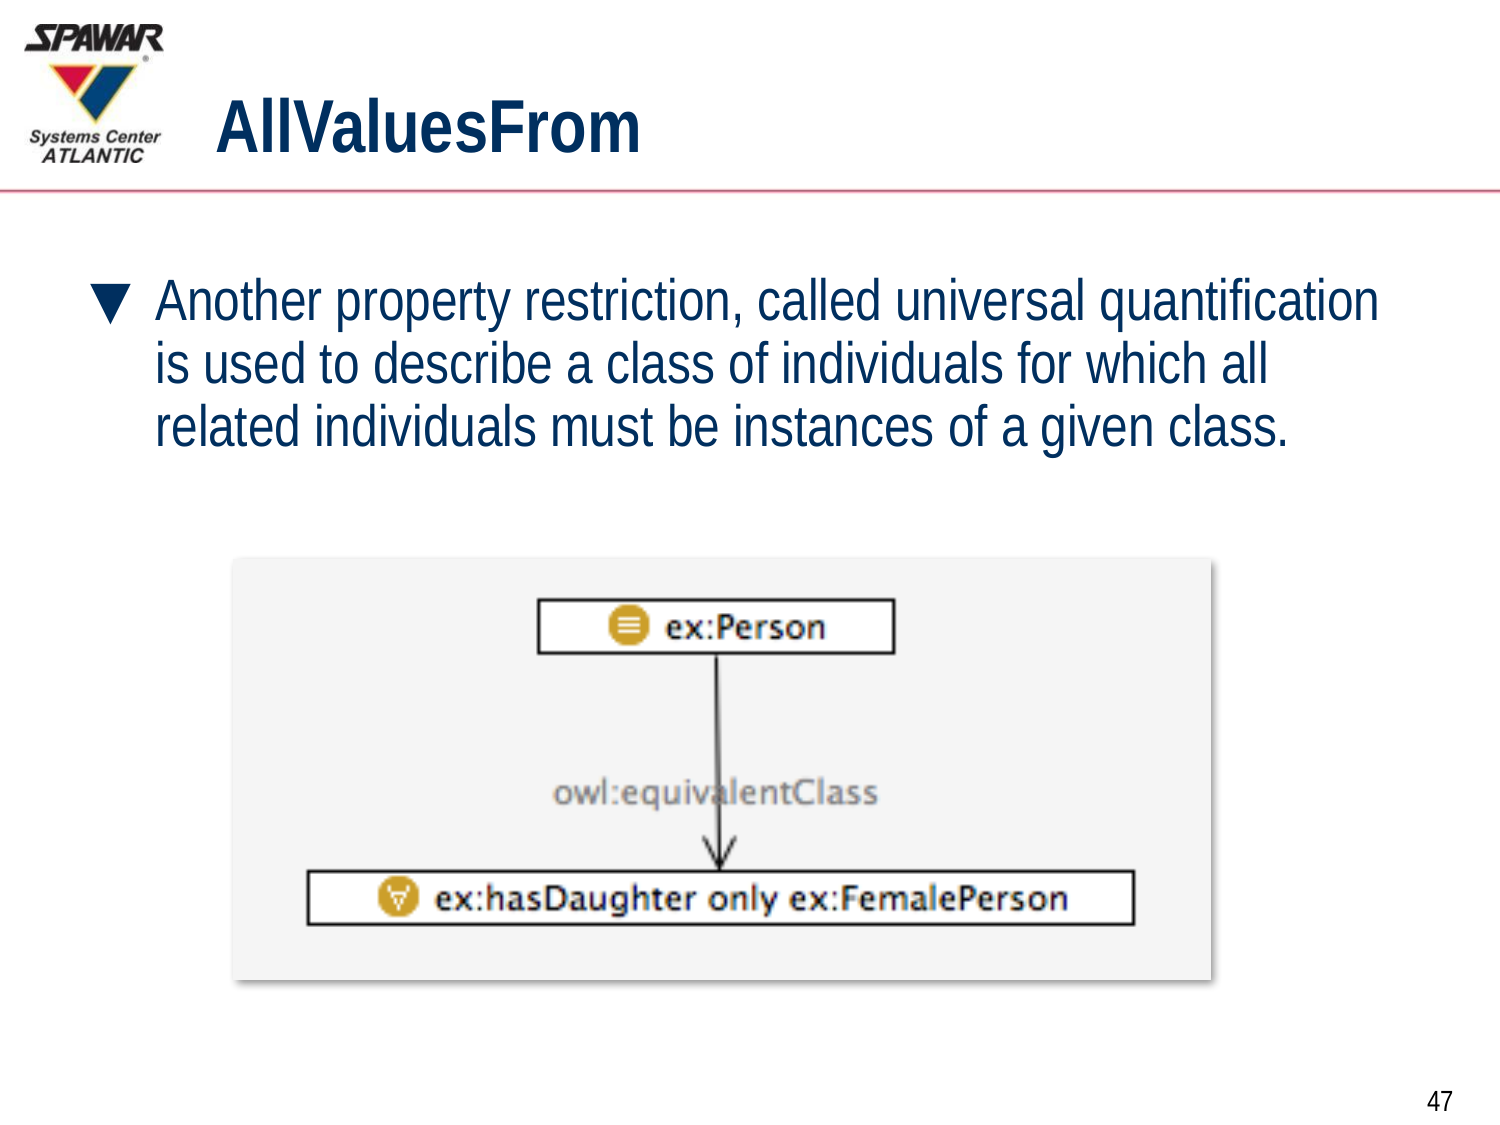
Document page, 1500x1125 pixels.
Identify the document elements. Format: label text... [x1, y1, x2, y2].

picture [24, 24, 164, 163]
list Another property restriction, called universal quantification is used to describe a class of individuals for which all related individuals must be instances of a given class. [74, 262, 1426, 657]
title AllValuesFrom [199, 32, 1426, 176]
picture [0, 187, 1500, 200]
picture [233, 559, 1211, 980]
